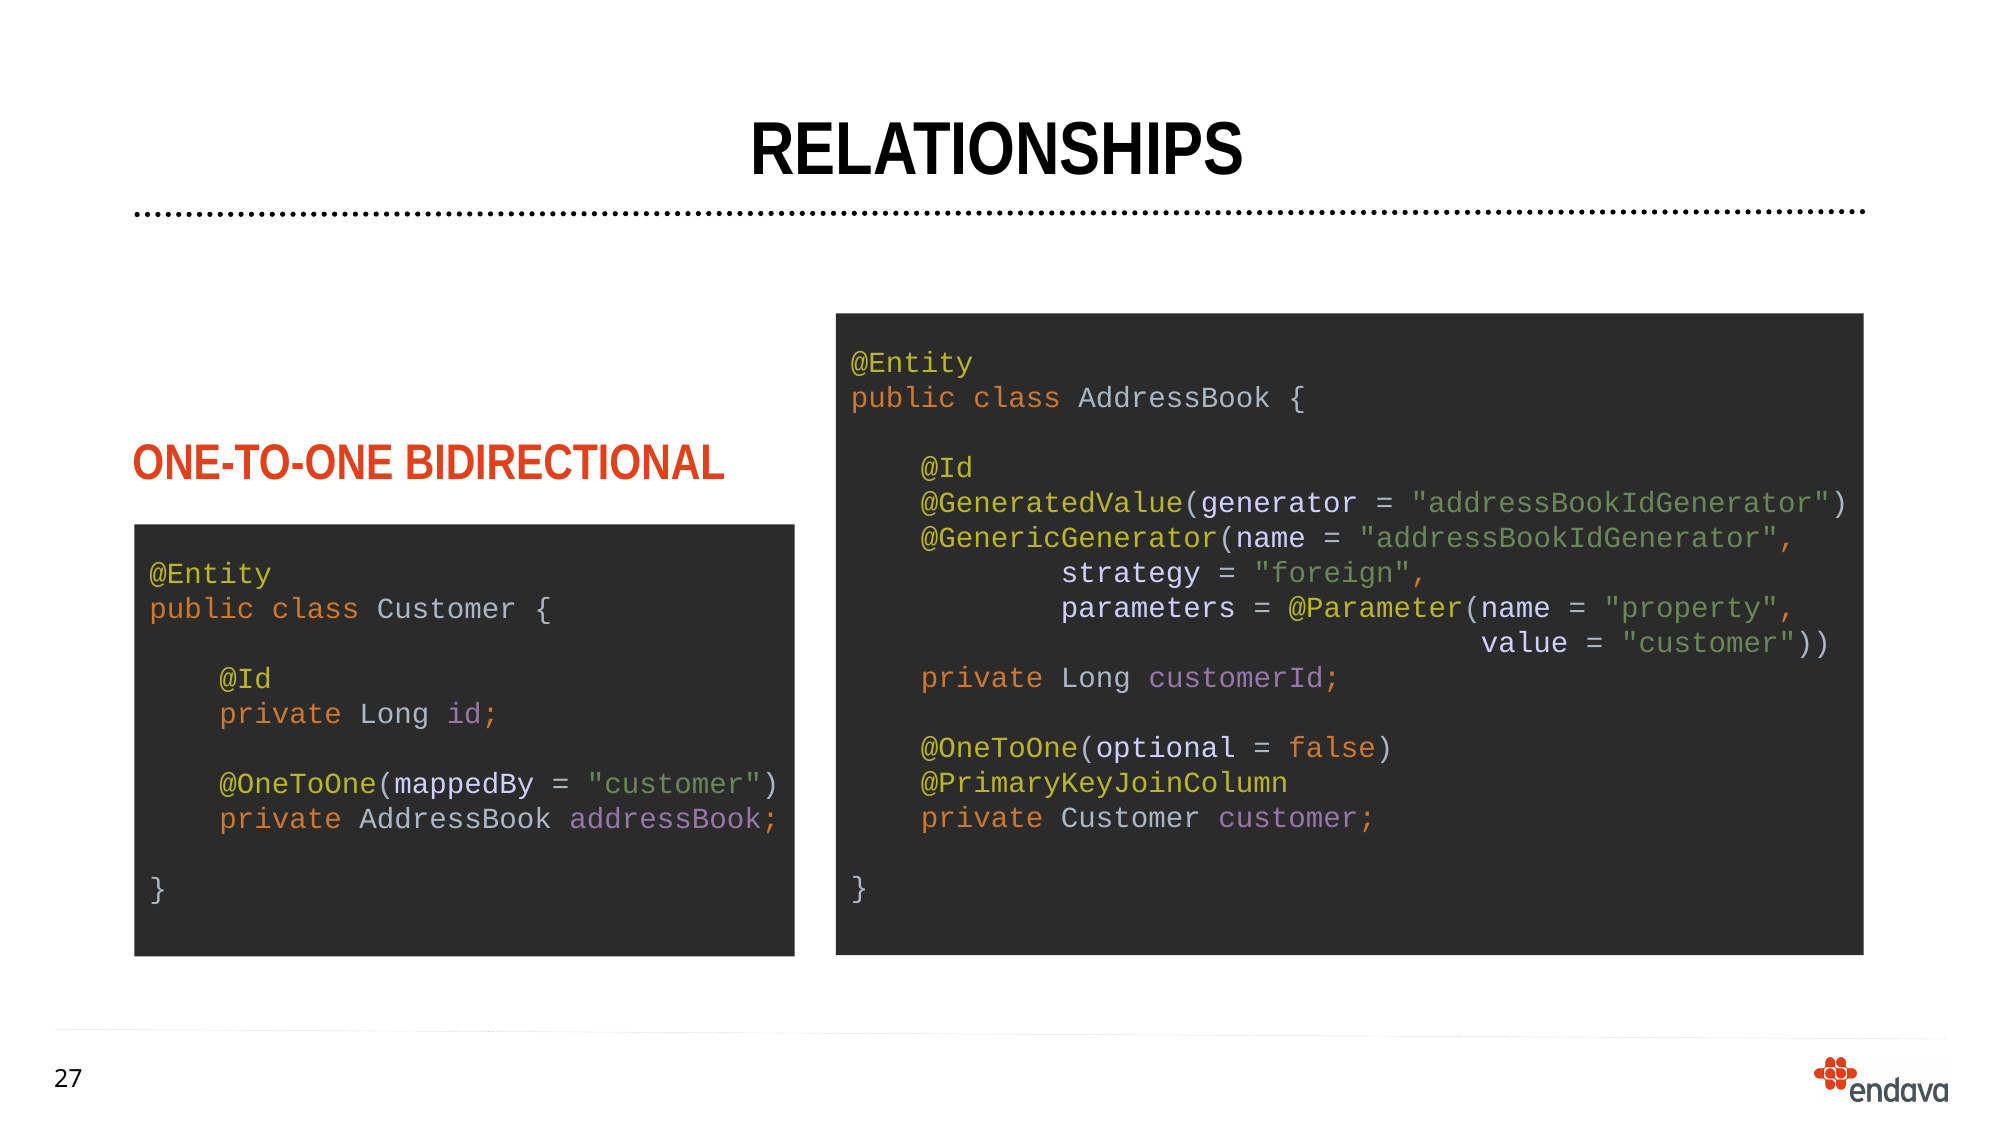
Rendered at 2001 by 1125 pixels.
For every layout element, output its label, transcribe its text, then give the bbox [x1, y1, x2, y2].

title relationships [198, 26, 1812, 195]
picture [1814, 1057, 1948, 1102]
text_box @Entity public class AddressBook { @Id @GeneratedValue(generator = "addressBookIdGenerator") @GenericGenerator(name = "addressBookIdGenerator", strategy = "foreign", parameters = @Parameter(name = "property", value = "customer")) private Long customerId; @OneToOne(optional = false) @PrimaryKeyJoinColumn private Customer customer; } [835, 313, 1864, 956]
list One-to-one bidirectional [132, 433, 835, 497]
text_box @Entity public class Customer { @Id private Long id; @OneToOne(mappedBy = "customer") private AddressBook addressBook; } [134, 524, 795, 957]
